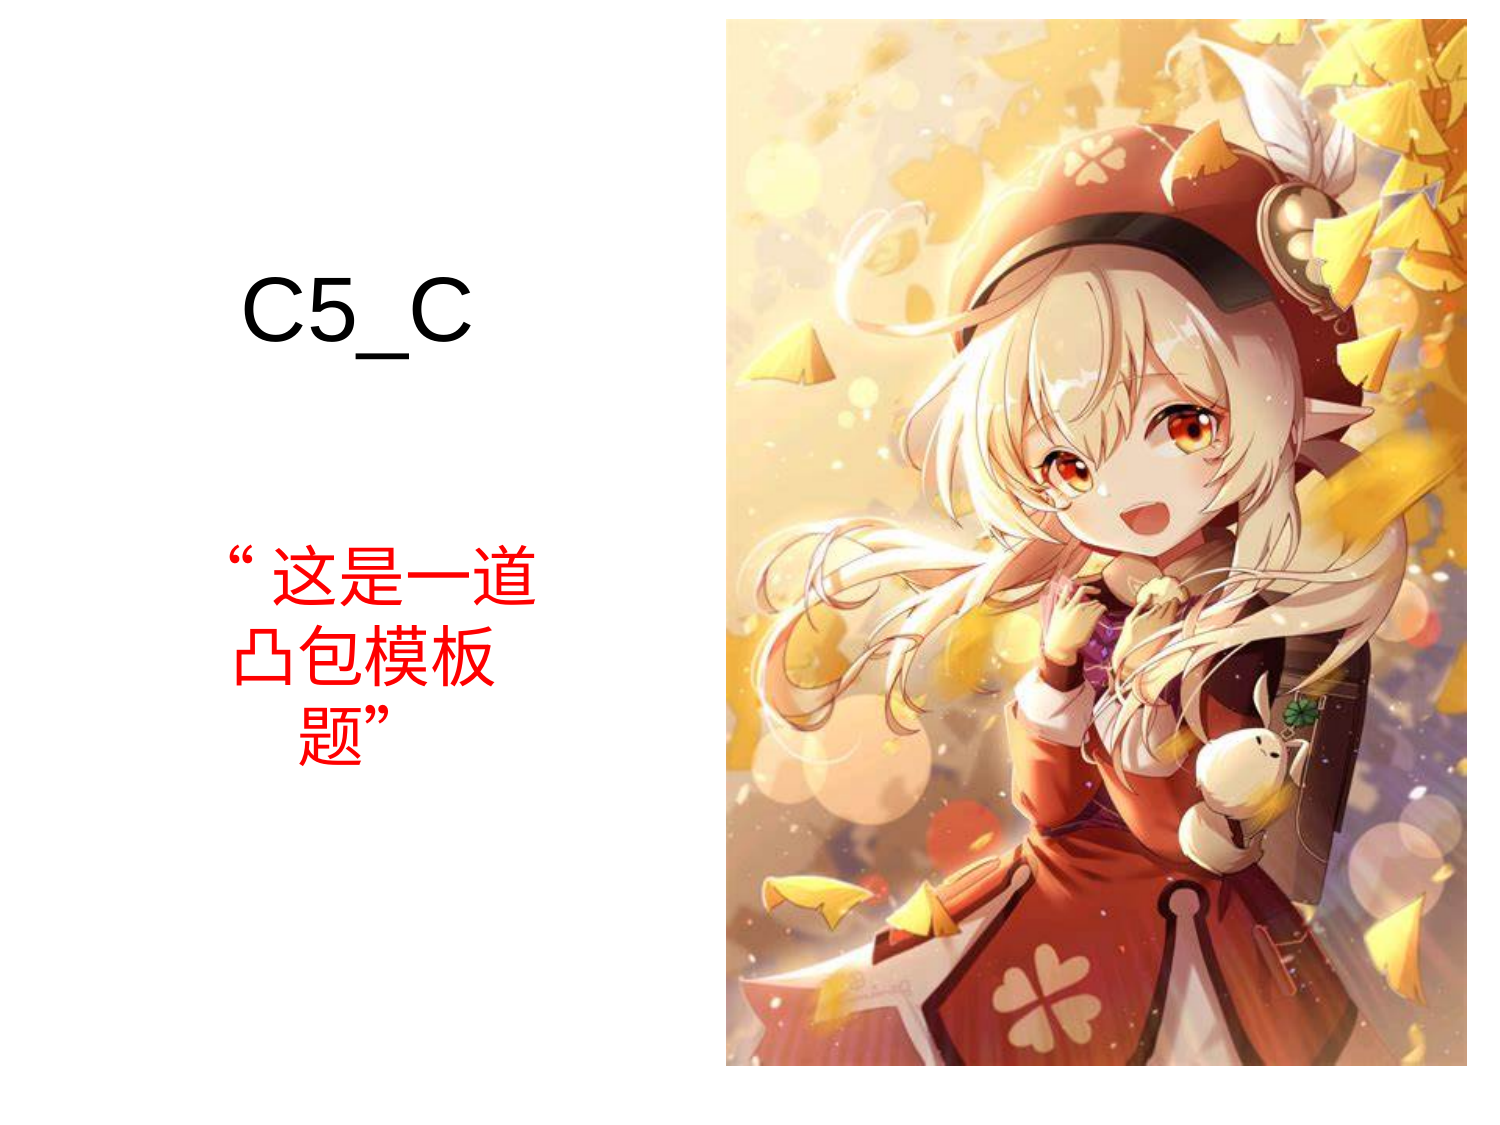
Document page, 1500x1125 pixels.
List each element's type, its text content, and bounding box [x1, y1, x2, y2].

subtitle “这是一道凸包模板题” [159, 526, 569, 815]
title C5_C [88, 184, 629, 426]
picture [726, 19, 1467, 1066]
